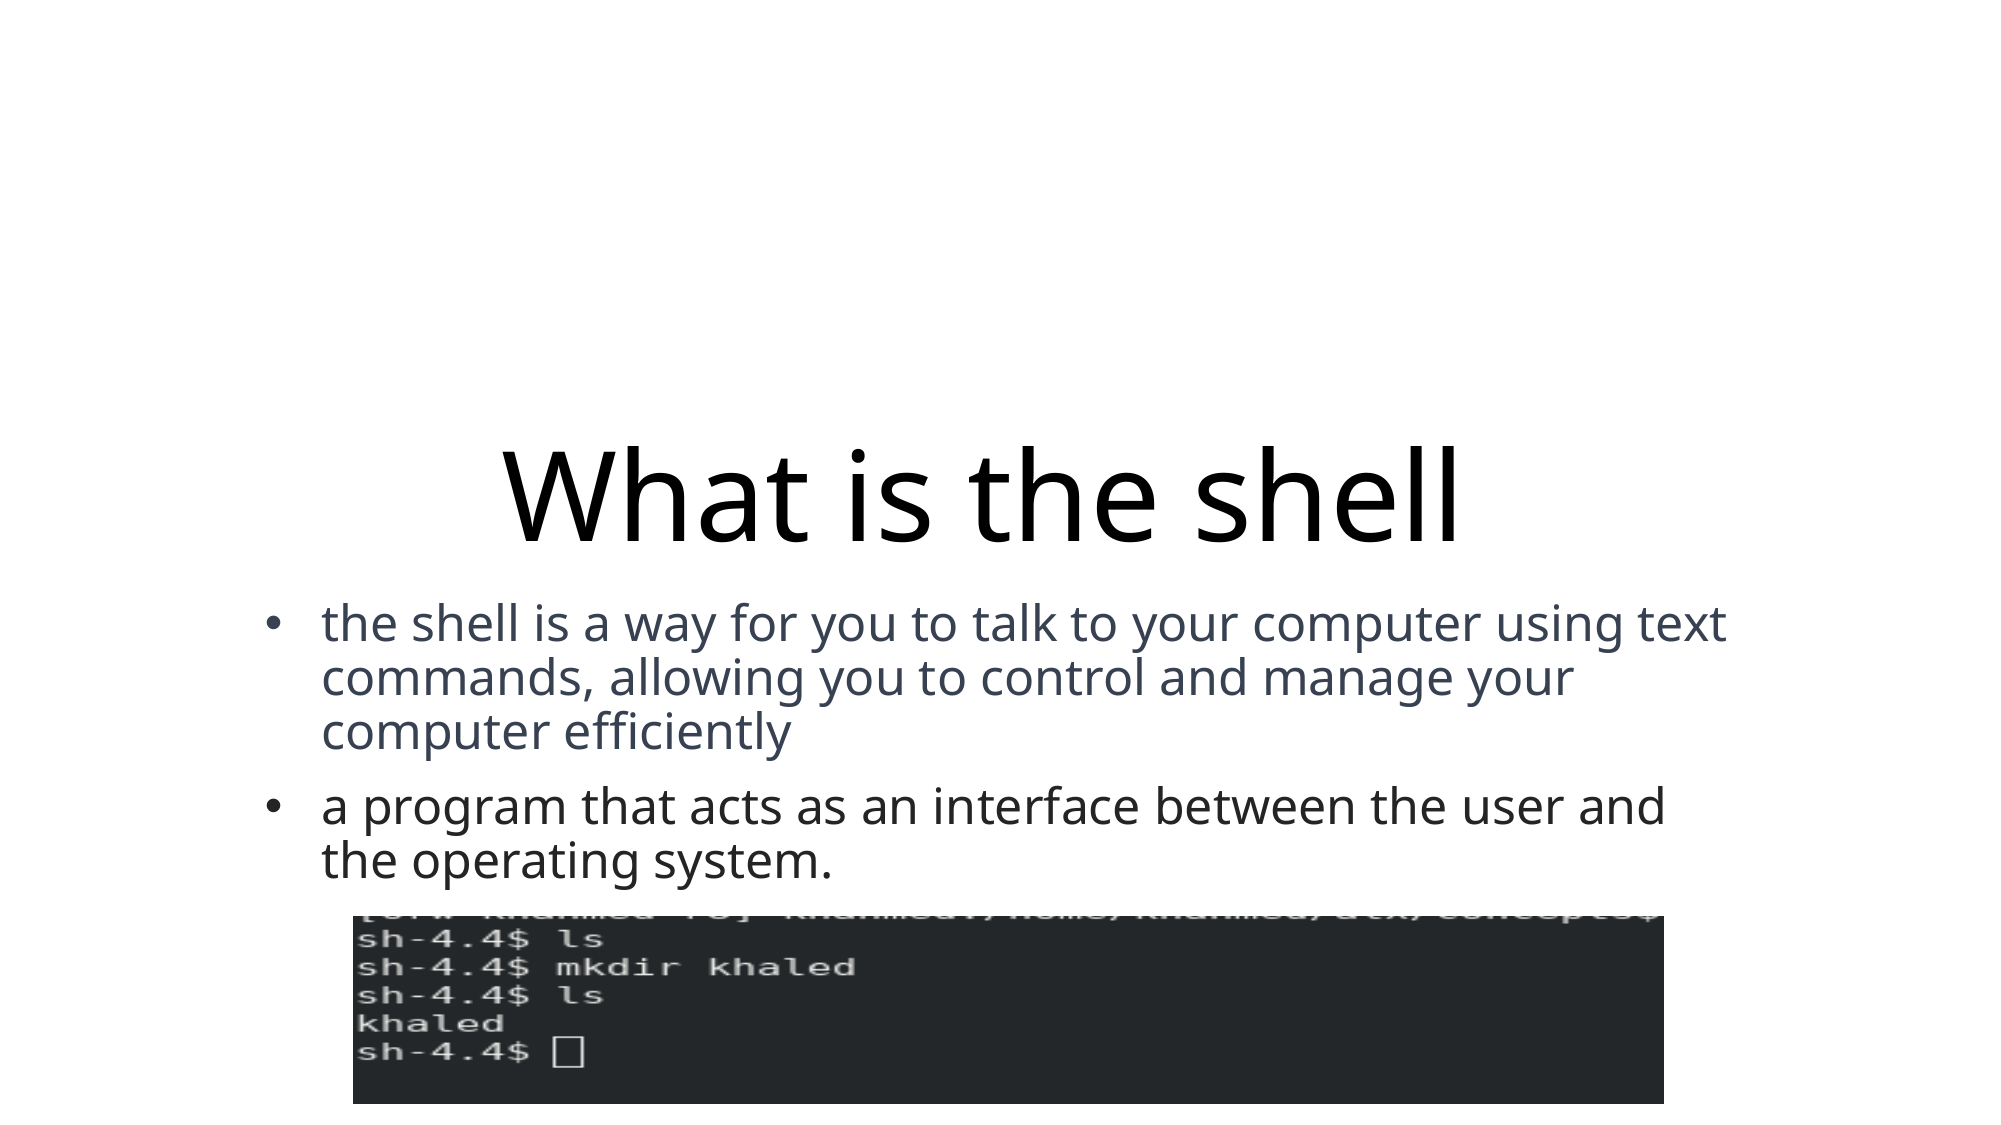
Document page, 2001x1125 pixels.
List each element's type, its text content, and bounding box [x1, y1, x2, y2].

picture [352, 916, 1664, 1104]
title What is the shell [249, 184, 1750, 576]
subtitle the shell is a way for you to talk to your computer using text commands, allowing you to control and manage your computer efficiently a program that acts as an interface between the user and the operating system. [249, 590, 1750, 941]
